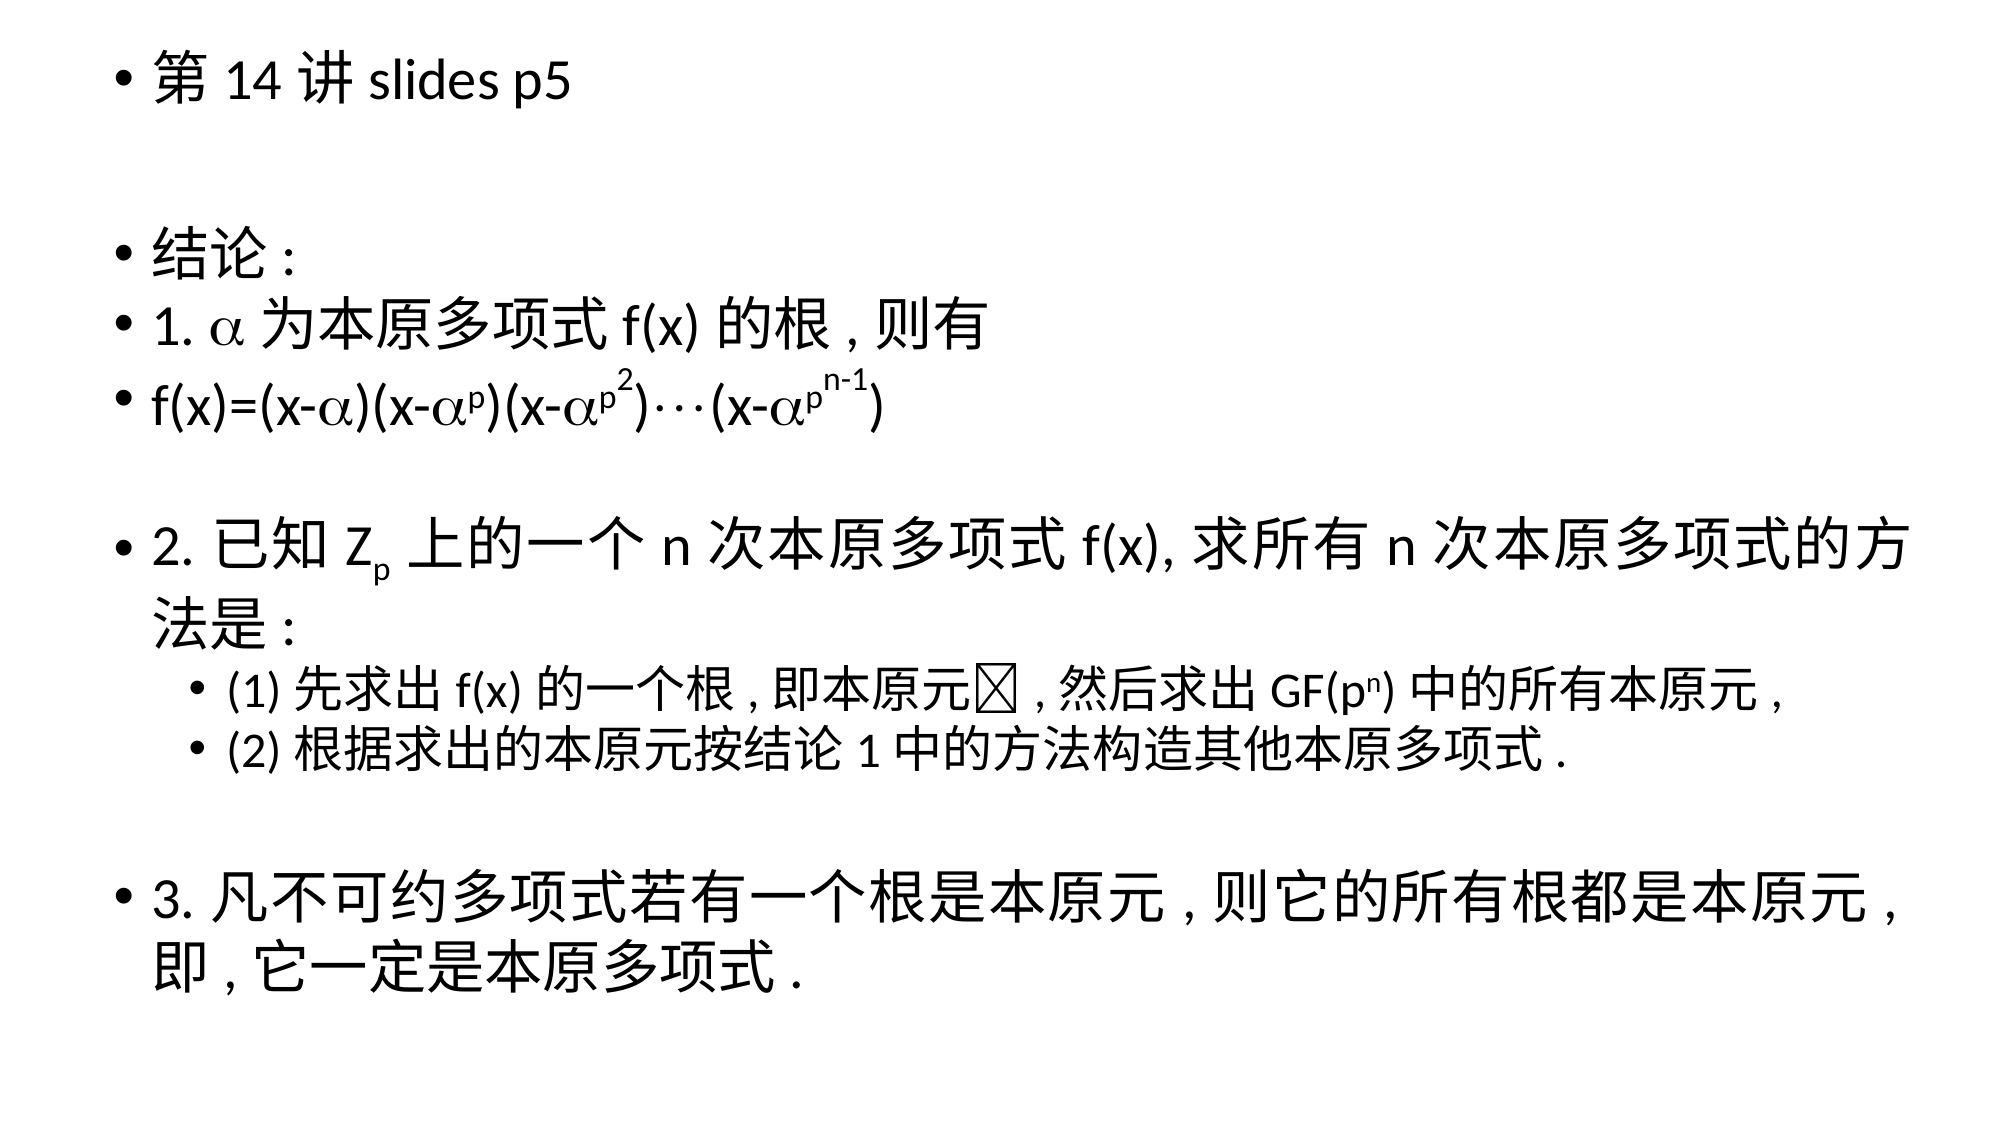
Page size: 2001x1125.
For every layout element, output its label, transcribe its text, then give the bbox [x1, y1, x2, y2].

list 第14讲slides p5 结论: 1. 为本原多项式f(x)的根,则有 f(x)=(x-)(x-p)(x-p2)(x-pn-1) 2.已知Zp上的一个n次本原多项式f(x),求所有n次本原多项式的方法是: (1)先求出f(x)的一个根,即本原元,然后求出GF(pn)中的所有本原元, (2)根据求出的本原元按结论1中的方法构造其他本原多项式. 3.凡不可约多项式若有一个根是本原元,则它的所有根都是本原元,即,它一定是本原多项式. [98, 41, 1928, 1030]
